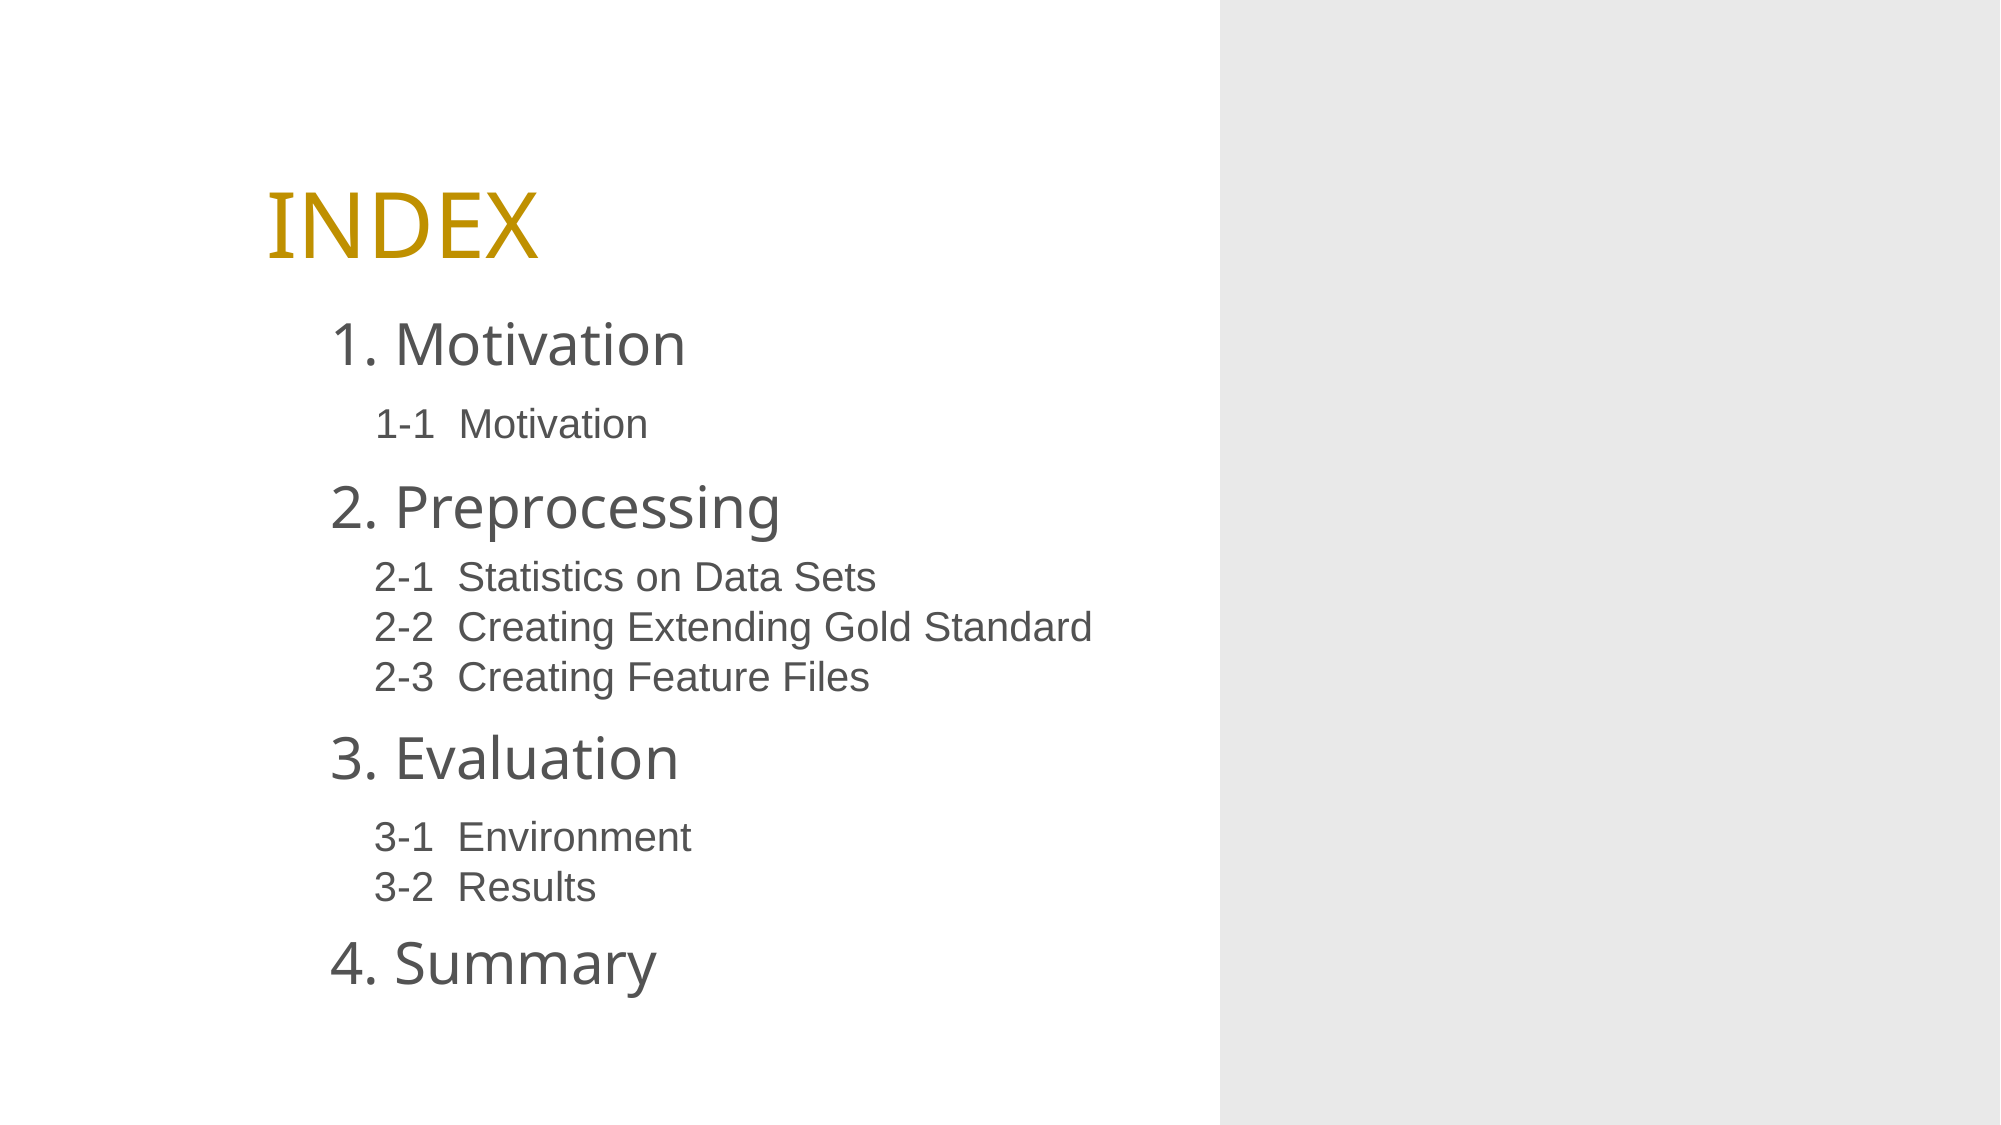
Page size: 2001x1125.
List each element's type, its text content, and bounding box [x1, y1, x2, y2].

text_box 1. Motivation [315, 300, 1364, 385]
text_box 3-1 Environment 3-2 Results [359, 801, 1688, 917]
text_box 3. Evaluation [315, 713, 1364, 799]
text_box 2. Preprocessing [315, 463, 1364, 548]
text_box [0, 0, 1221, 1125]
text_box 1-1 Motivation [360, 389, 664, 455]
text_box 4. Summary [315, 919, 1364, 1004]
text_box 2-1 Statistics on Data Sets 2-2 Creating Extending Gold Standard 2-3 Creating Feature Files [359, 542, 1714, 708]
title INDEX [251, 119, 1342, 338]
